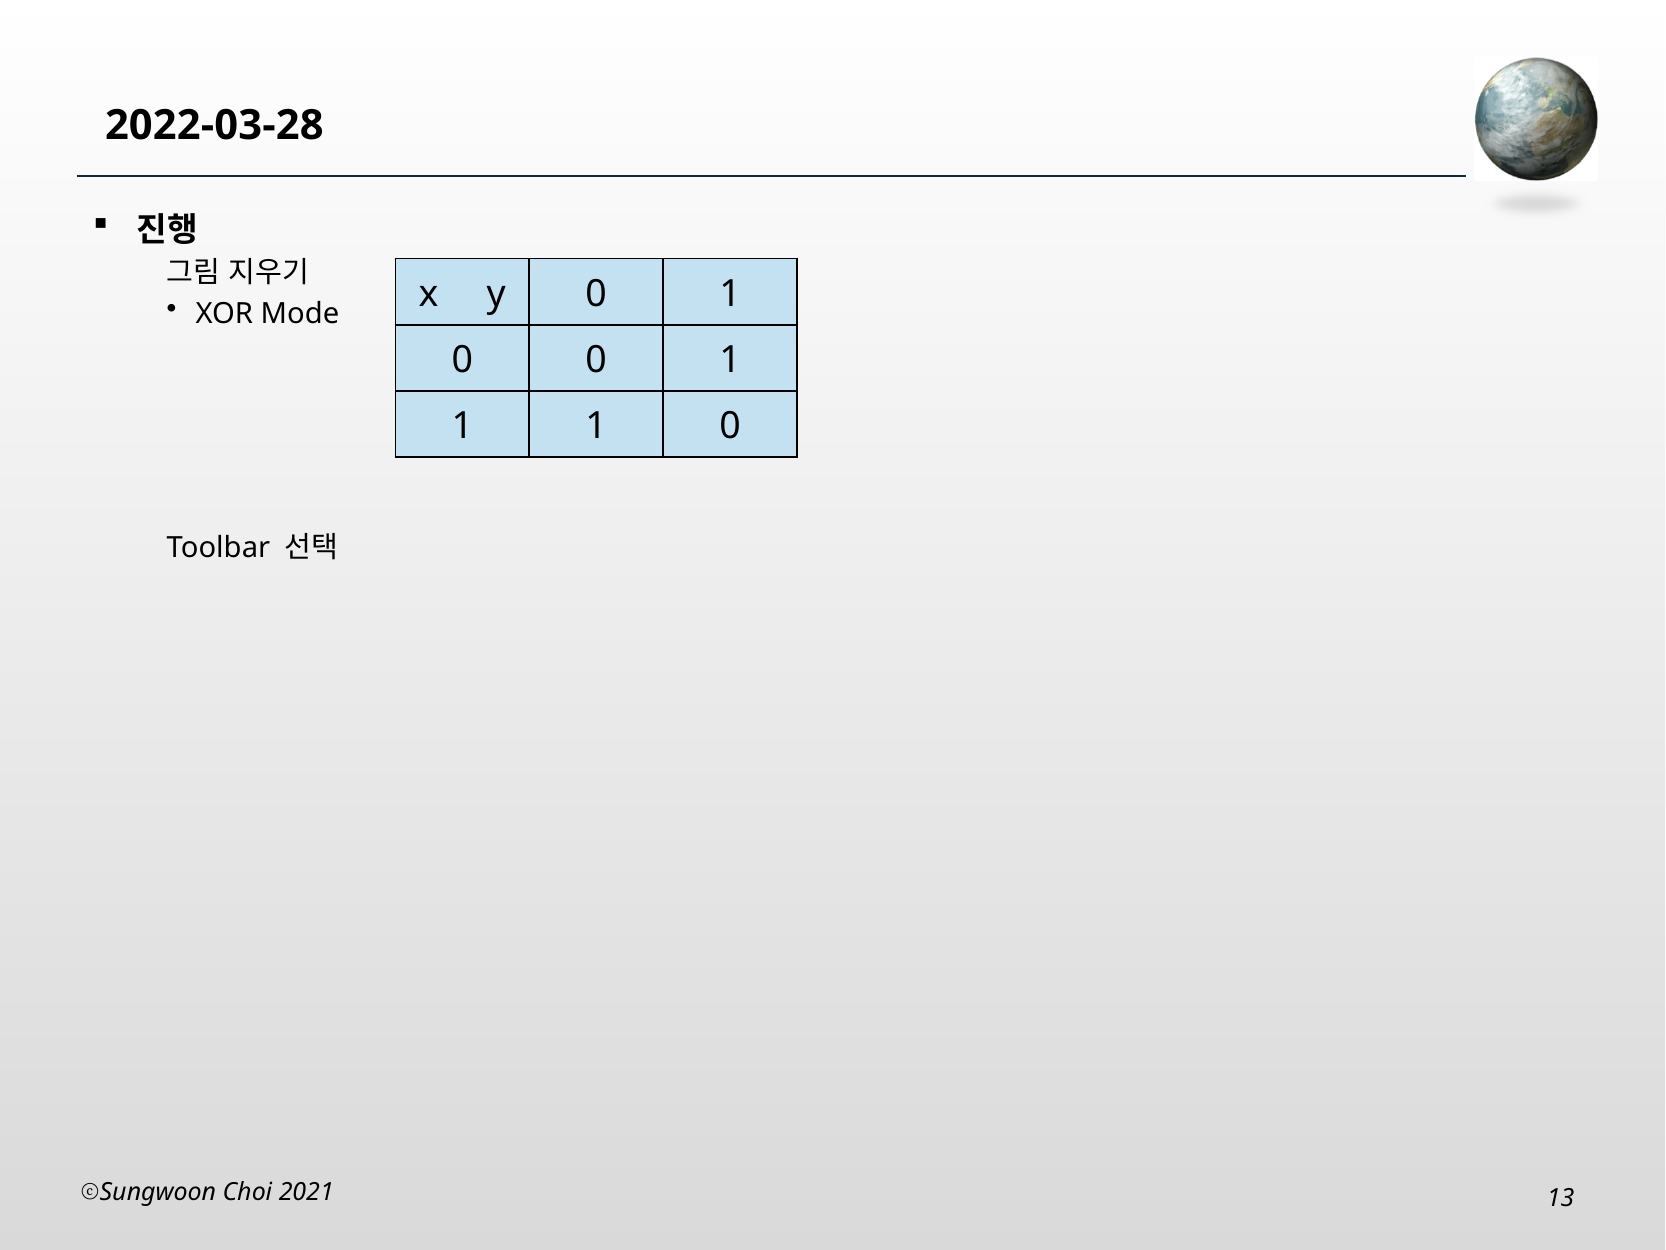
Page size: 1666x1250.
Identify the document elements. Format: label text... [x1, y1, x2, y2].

table_header x y [396, 259, 528, 324]
table_cell 1 [396, 392, 528, 456]
table_header 1 [664, 259, 796, 324]
table_header 0 [530, 259, 662, 324]
picture [1474, 57, 1598, 181]
list 진행 그림 지우기 XOR Mode Toolbar 선택 [76, 199, 831, 1169]
table_cell 0 [664, 392, 796, 456]
table_cell 1 [530, 392, 662, 456]
title 2022-03-28 [88, 69, 1489, 176]
table_cell 1 [664, 326, 796, 390]
footer Sungwoon Choi 2021 [64, 1166, 372, 1217]
slide_number 13 [1491, 1172, 1592, 1211]
table_cell 0 [530, 326, 662, 390]
table_cell 0 [396, 326, 528, 390]
